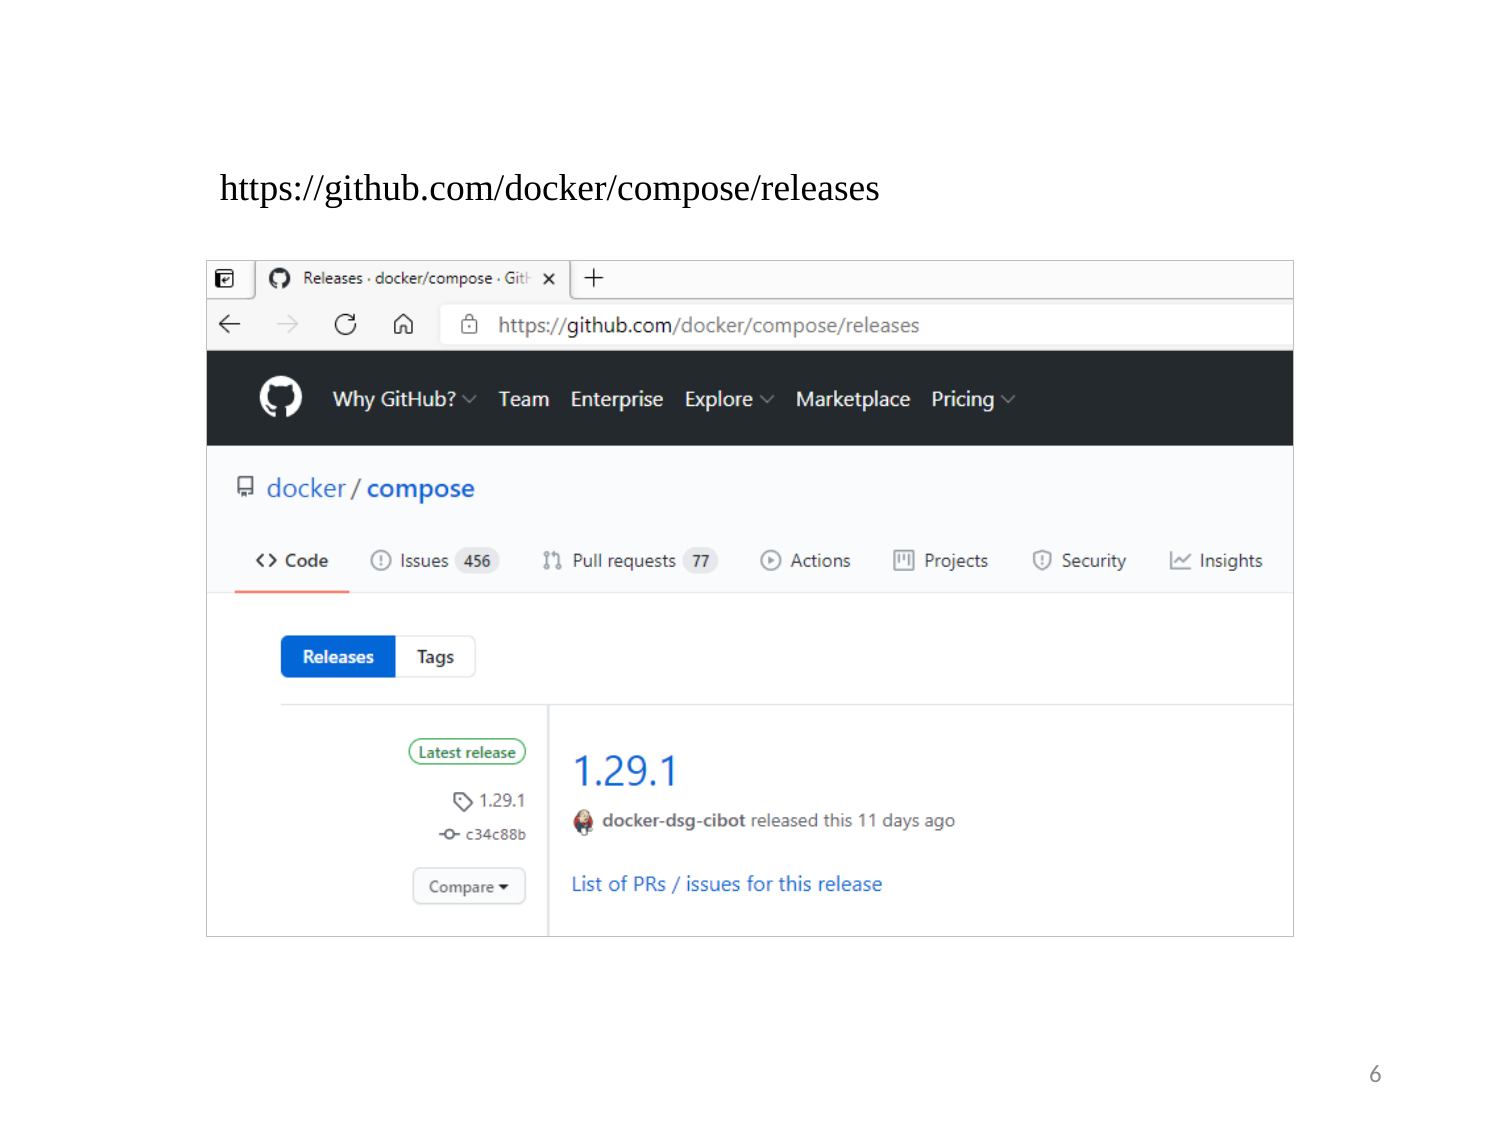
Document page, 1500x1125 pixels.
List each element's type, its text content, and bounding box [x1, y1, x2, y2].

picture [206, 260, 1294, 936]
text_box https://github.com/docker/compose/releases [195, 156, 896, 216]
slide_number 6 [1059, 1042, 1397, 1103]
